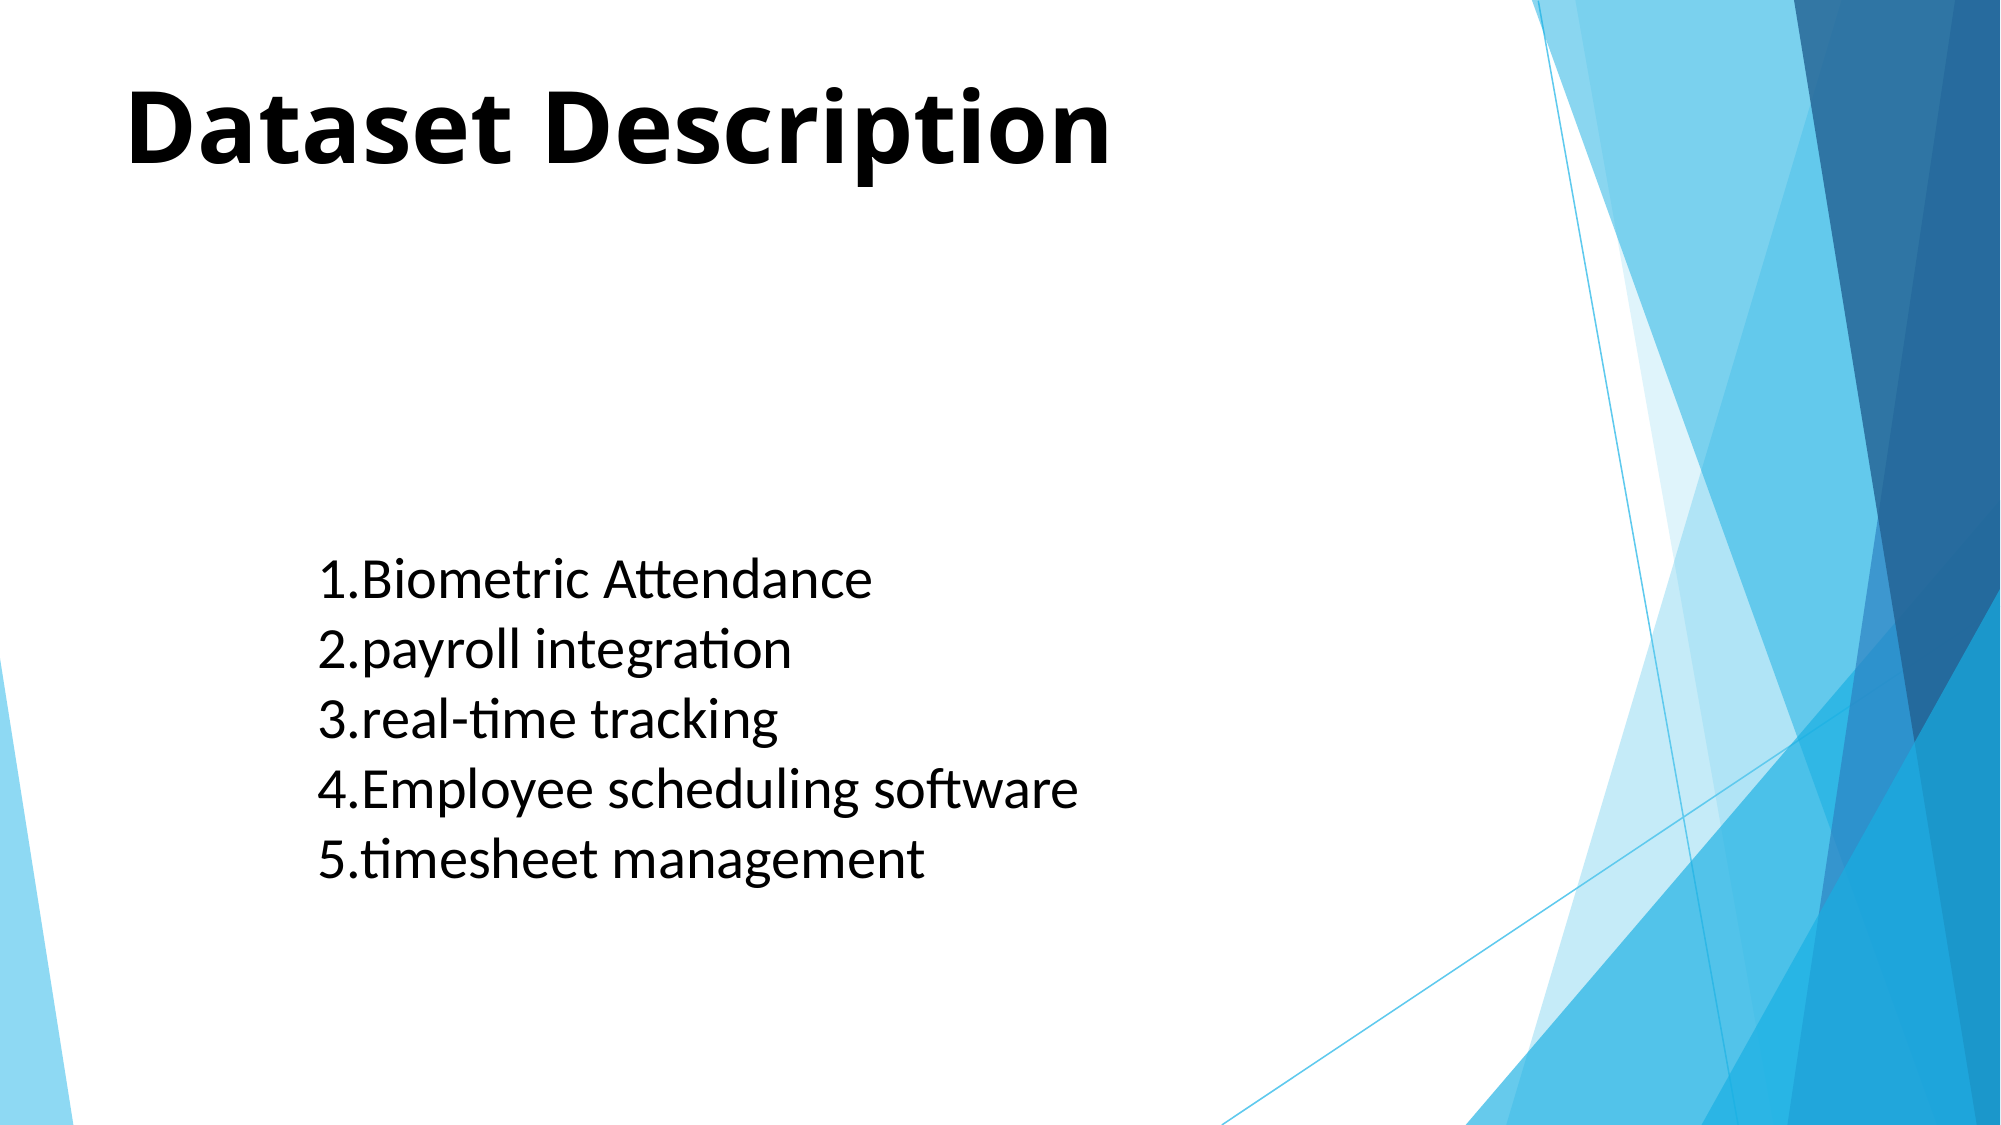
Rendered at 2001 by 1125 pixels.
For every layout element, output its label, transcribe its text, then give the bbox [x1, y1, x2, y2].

text_box 1.Biometric Attendance 2.payroll integration 3.real-time tracking 4.Employee scheduling software 5.timesheet management [302, 533, 1375, 898]
title Dataset Description [123, 63, 1877, 182]
